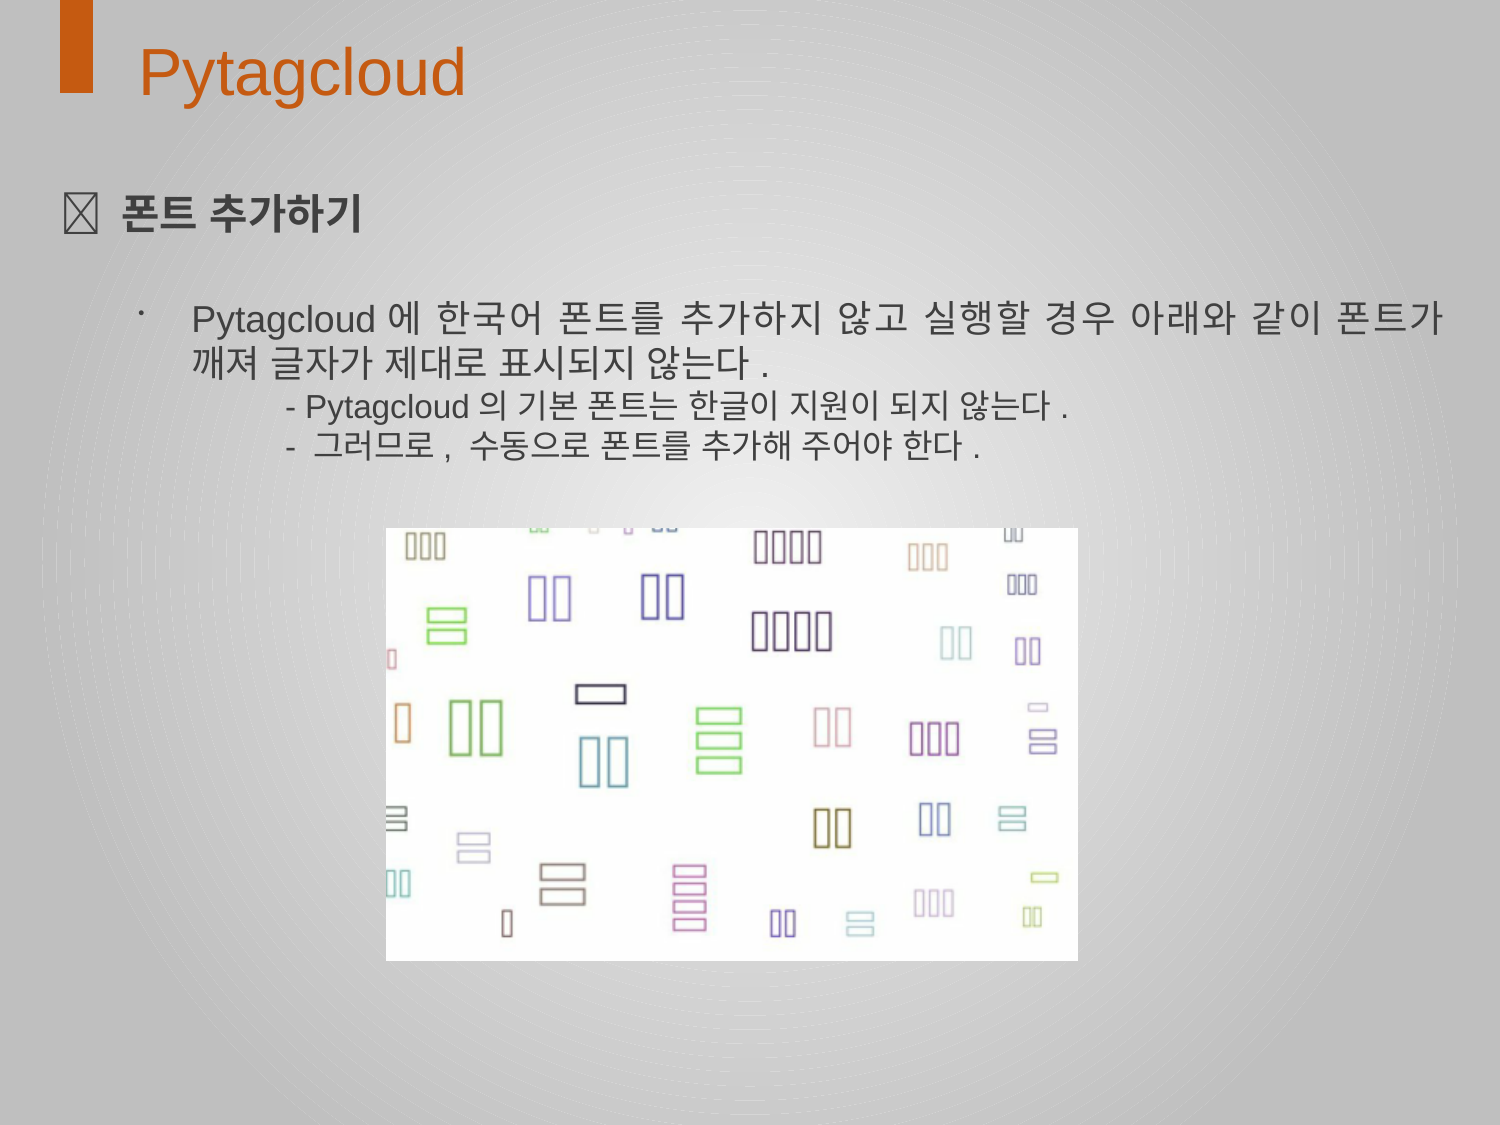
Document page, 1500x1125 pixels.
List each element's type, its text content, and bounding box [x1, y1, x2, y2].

text_box Pytagcloud [123, 21, 483, 116]
text_box  폰트 추가하기 [45, 180, 1461, 246]
text_box [60, 0, 93, 93]
picture [386, 527, 1078, 961]
text_box Pytagcloud에 한국어 폰트를 추가하지 않고 실행할 경우 아래와 같이 폰트가 깨져 글자가 제대로 표시되지 않는다. - Pytagcloud의 기본 폰트는 한글이 지원이 되지 않는다. - 그러므로, 수동으로 폰트를 추가해 주어야 한다. [45, 288, 1461, 593]
